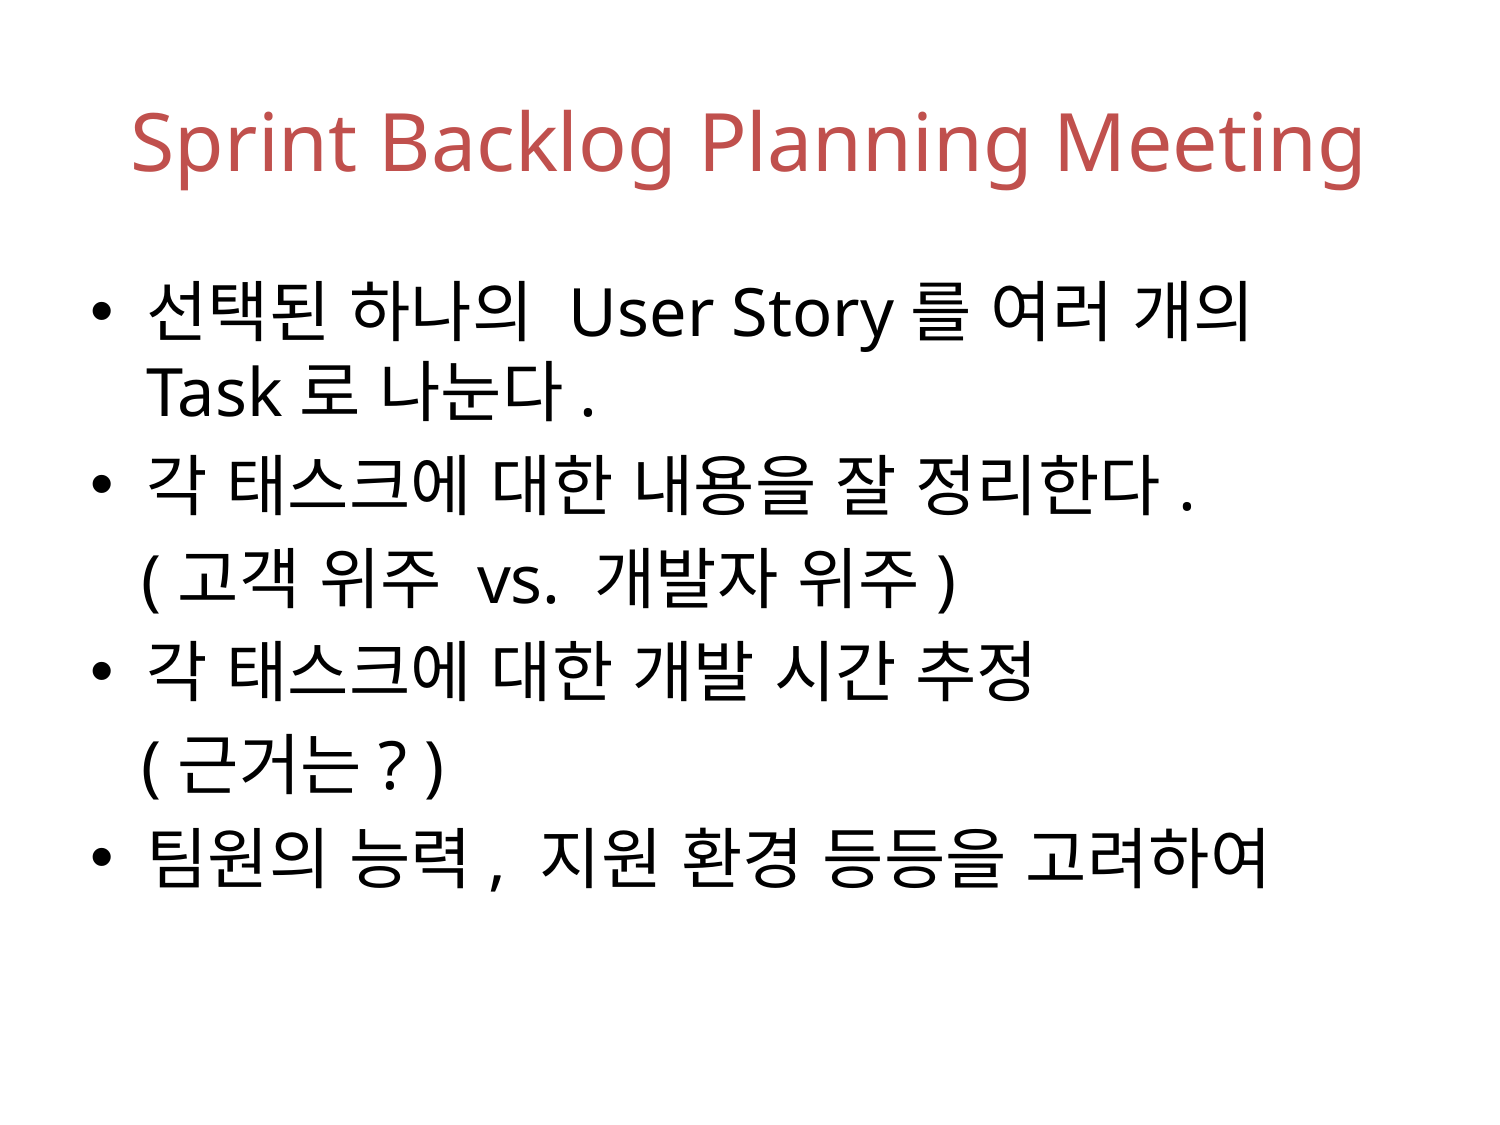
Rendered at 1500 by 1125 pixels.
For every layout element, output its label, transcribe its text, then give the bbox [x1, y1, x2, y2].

title Sprint Backlog Planning Meeting [75, 45, 1425, 233]
list 선택된 하나의 User Story를 여러 개의 Task로 나눈다. 각 태스크에 대한 내용을 잘 정리한다. (고객 위주 vs. 개발자 위주) 각 태스크에 대한 개발 시간 추정 (근거는? ) 팀원의 능력, 지원 환경 등등을 고려하여 [75, 262, 1425, 1005]
